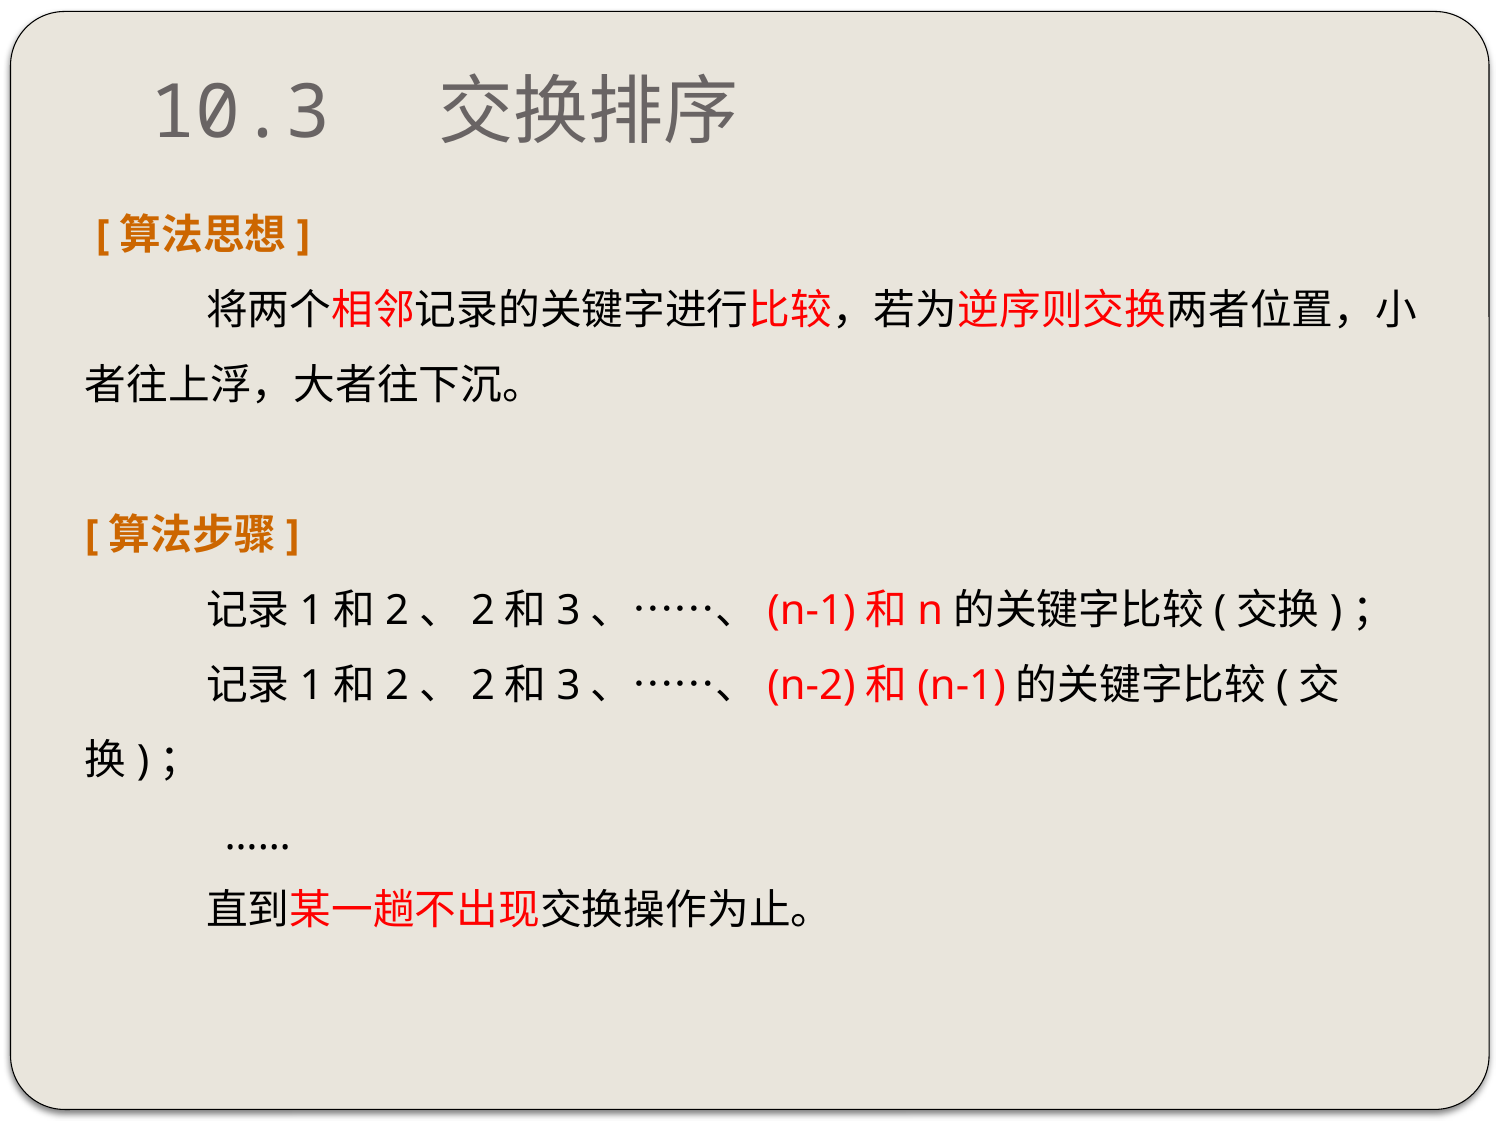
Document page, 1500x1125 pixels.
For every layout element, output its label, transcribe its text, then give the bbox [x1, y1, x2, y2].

text_box 10.3 交换排序 [135, 54, 1349, 160]
text_box [算法思想] 将两个相邻记录的关键字进行比较，若为逆序则交换两者位置，小者往上浮，大者往下沉。 [算法步骤] 记录1和2、2和3、……、(n-1)和n的关键字比较(交换)； 记录1和2、2和3、……、(n-2)和(n-1)的关键字比较(交换)； …… 直到某一趟不出现交换操作为止。 [70, 175, 1436, 941]
